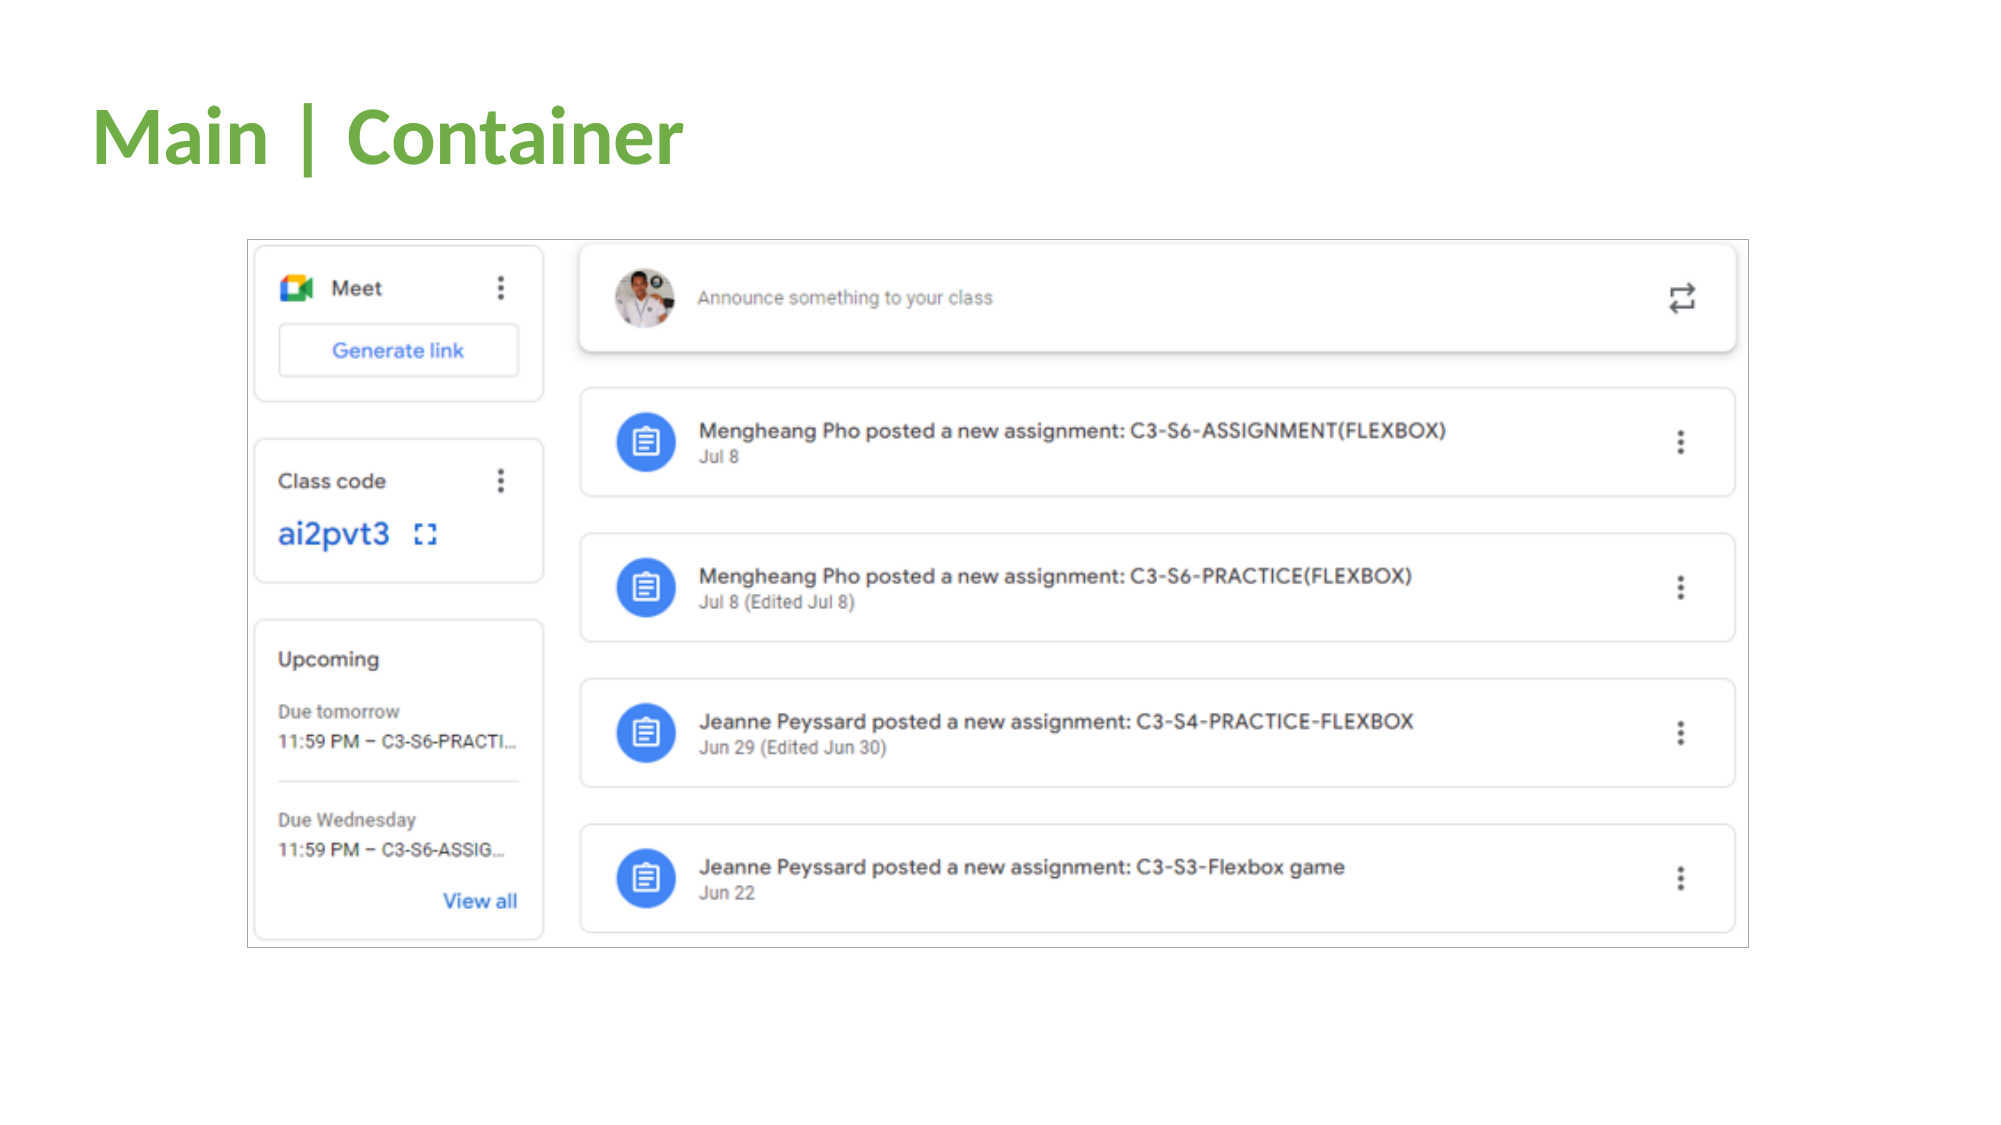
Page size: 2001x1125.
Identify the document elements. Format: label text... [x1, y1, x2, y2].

picture [247, 238, 1749, 948]
text_box Main | Container [76, 73, 755, 189]
